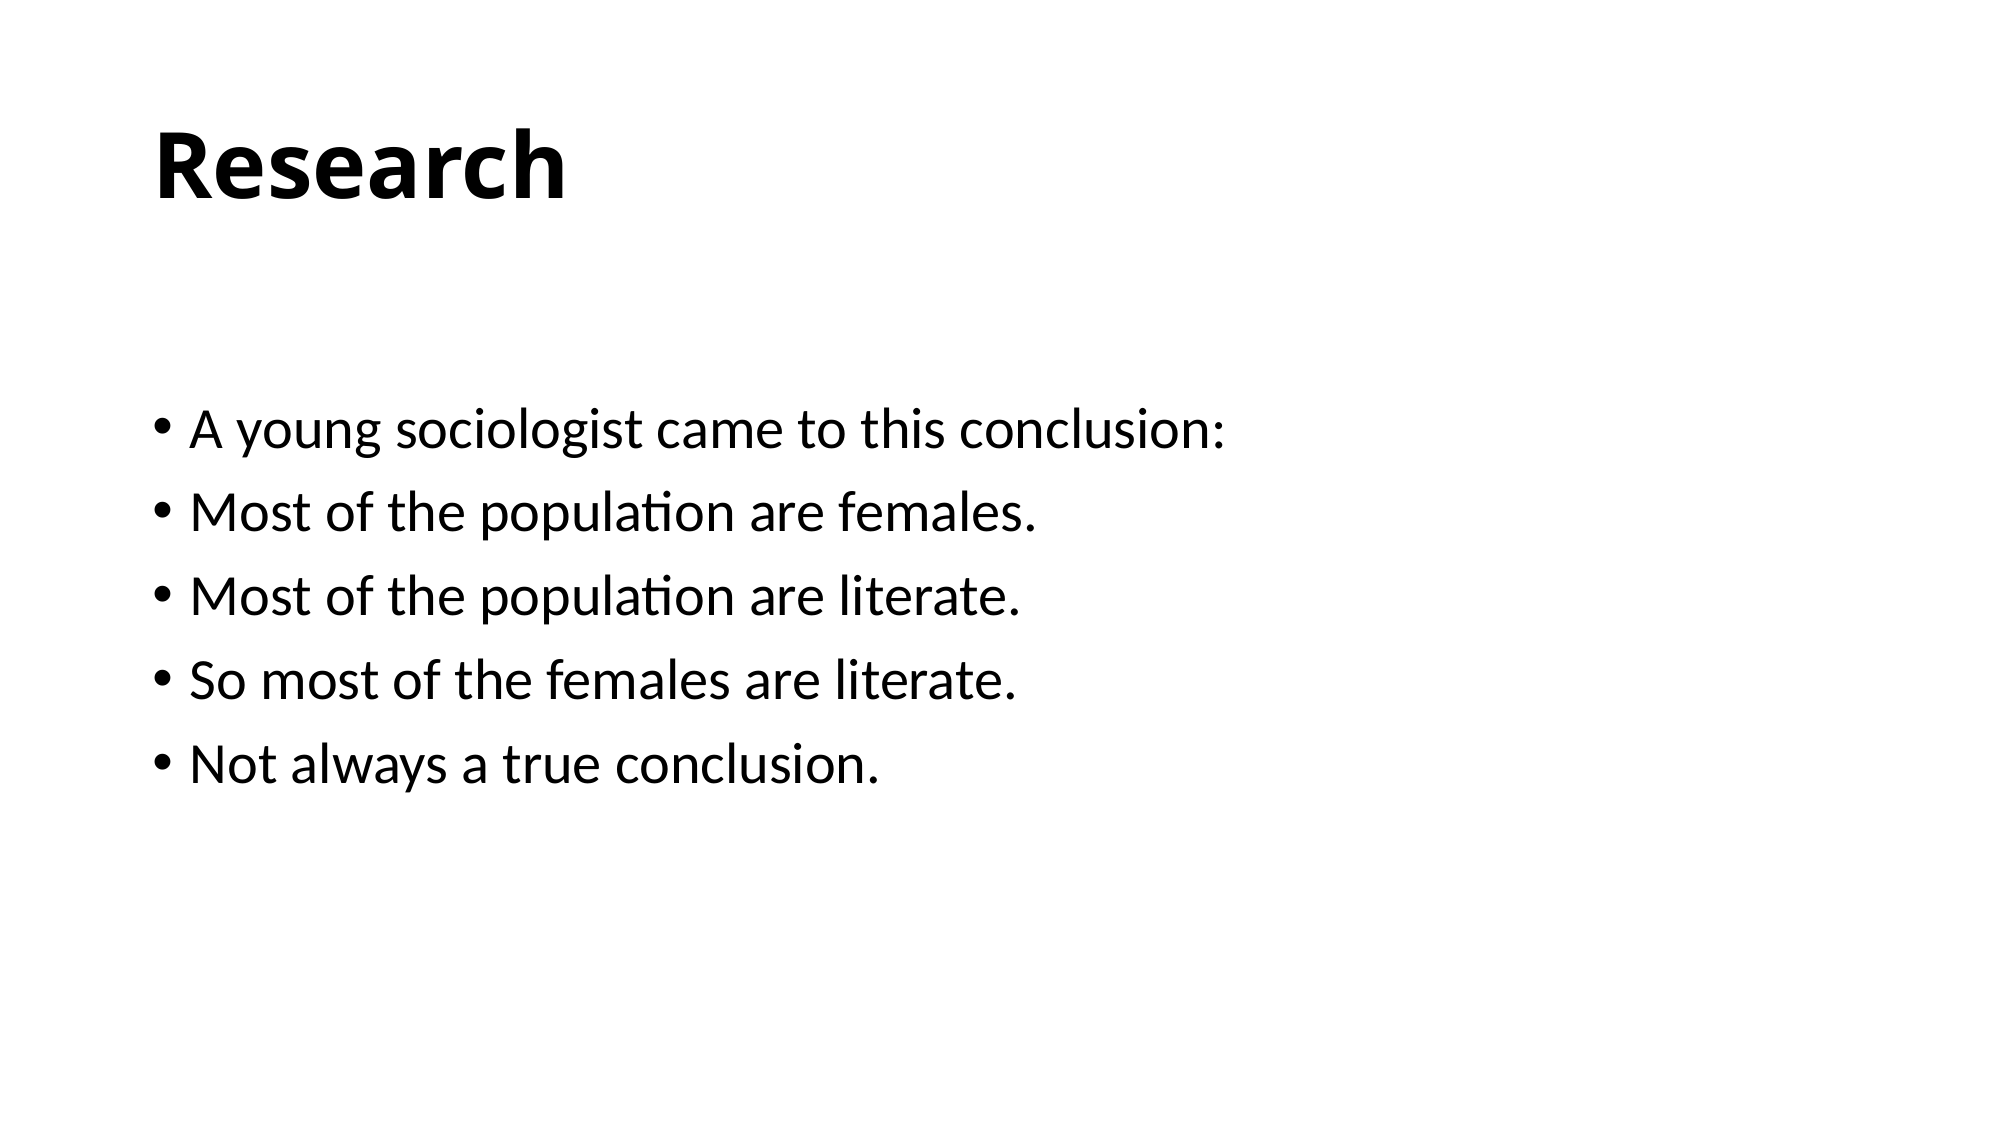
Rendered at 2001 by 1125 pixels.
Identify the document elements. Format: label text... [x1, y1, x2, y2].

title Research [137, 59, 1863, 278]
list A young sociologist came to this conclusion: Most of the population are females. Most of the population are literate. So most of the females are literate. Not always a true conclusion. [137, 299, 1863, 1014]
